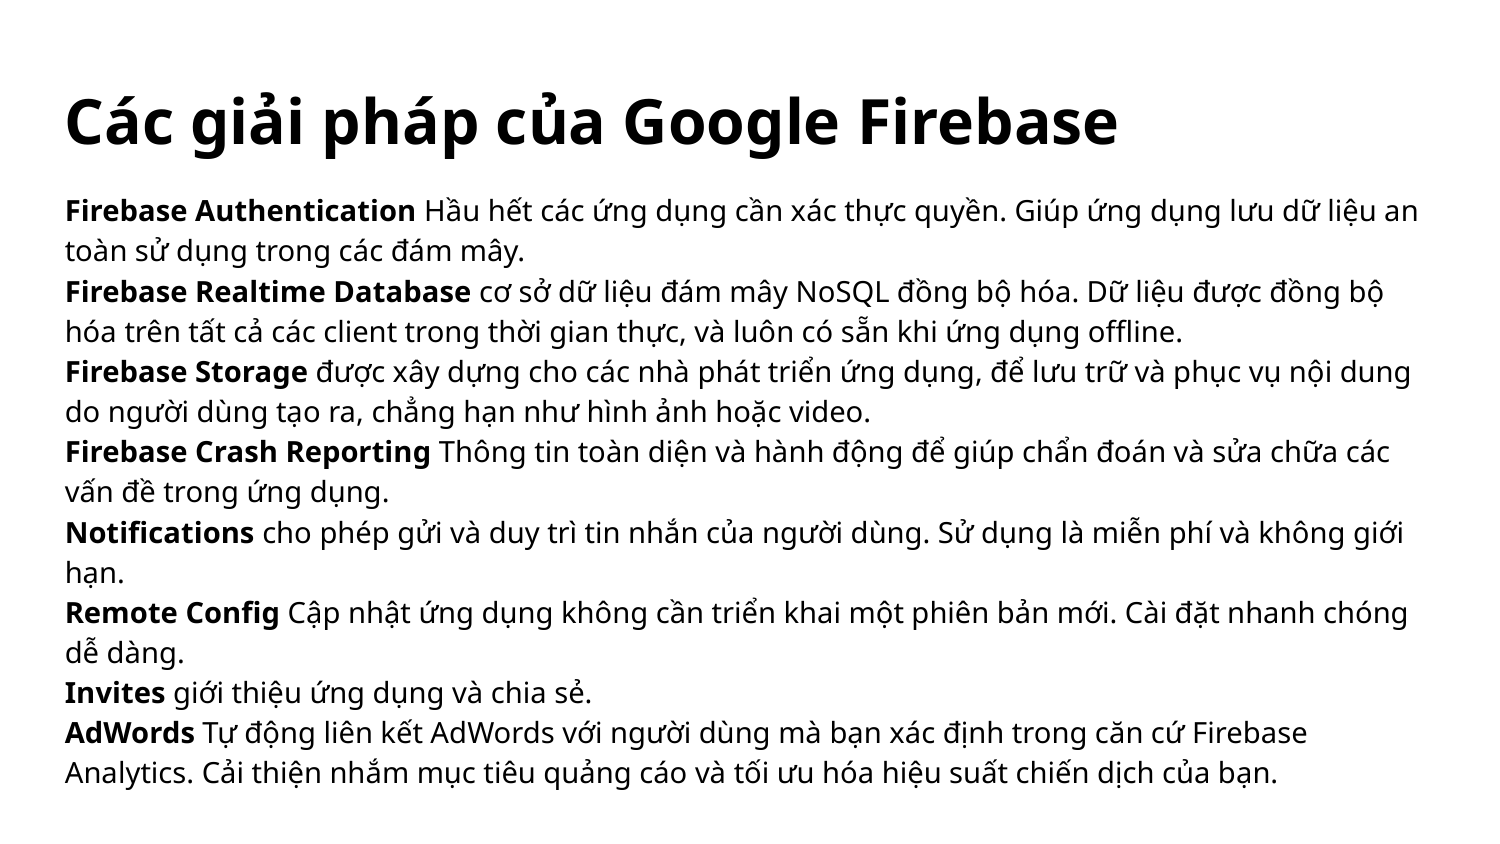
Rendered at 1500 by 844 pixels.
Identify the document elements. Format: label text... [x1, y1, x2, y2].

text_box Firebase Authentication Hầu hết các ứng dụng cần xác thực quyền. Giúp ứng dụng lưu dữ liệu an toàn sử dụng trong các đám mây. Firebase Realtime Database cơ sở dữ liệu đám mây NoSQL đồng bộ hóa. Dữ liệu được đồng bộ hóa trên tất cả các client trong thời gian thực, và luôn có sẵn khi ứng dụng offline. Firebase Storage được xây dựng cho các nhà phát triển ứng dụng, để lưu trữ và phục vụ nội dung do người dùng tạo ra, chẳng hạn như hình ảnh hoặc video. Firebase Crash Reporting Thông tin toàn diện và hành động để giúp chẩn đoán và sửa chữa các vấn đề trong ứng dụng. Notifications cho phép gửi và duy trì tin nhắn của người dùng. Sử dụng là miễn phí và không giới hạn. Remote Config Cập nhật ứng dụng không cần triển khai một phiên bản mới. Cài đặt nhanh chóng dễ dàng. Invites giới thiệu ứng dụng và chia sẻ. AdWords Tự động liên kết AdWords với người dùng mà bạn xác định trong căn cứ Firebase Analytics. Cải thiện nhắm mục tiêu quảng cáo và tối ưu hóa hiệu suất chiến dịch của bạn. [49, 172, 1448, 826]
title Các giải pháp của Google Firebase [49, 67, 1448, 172]
